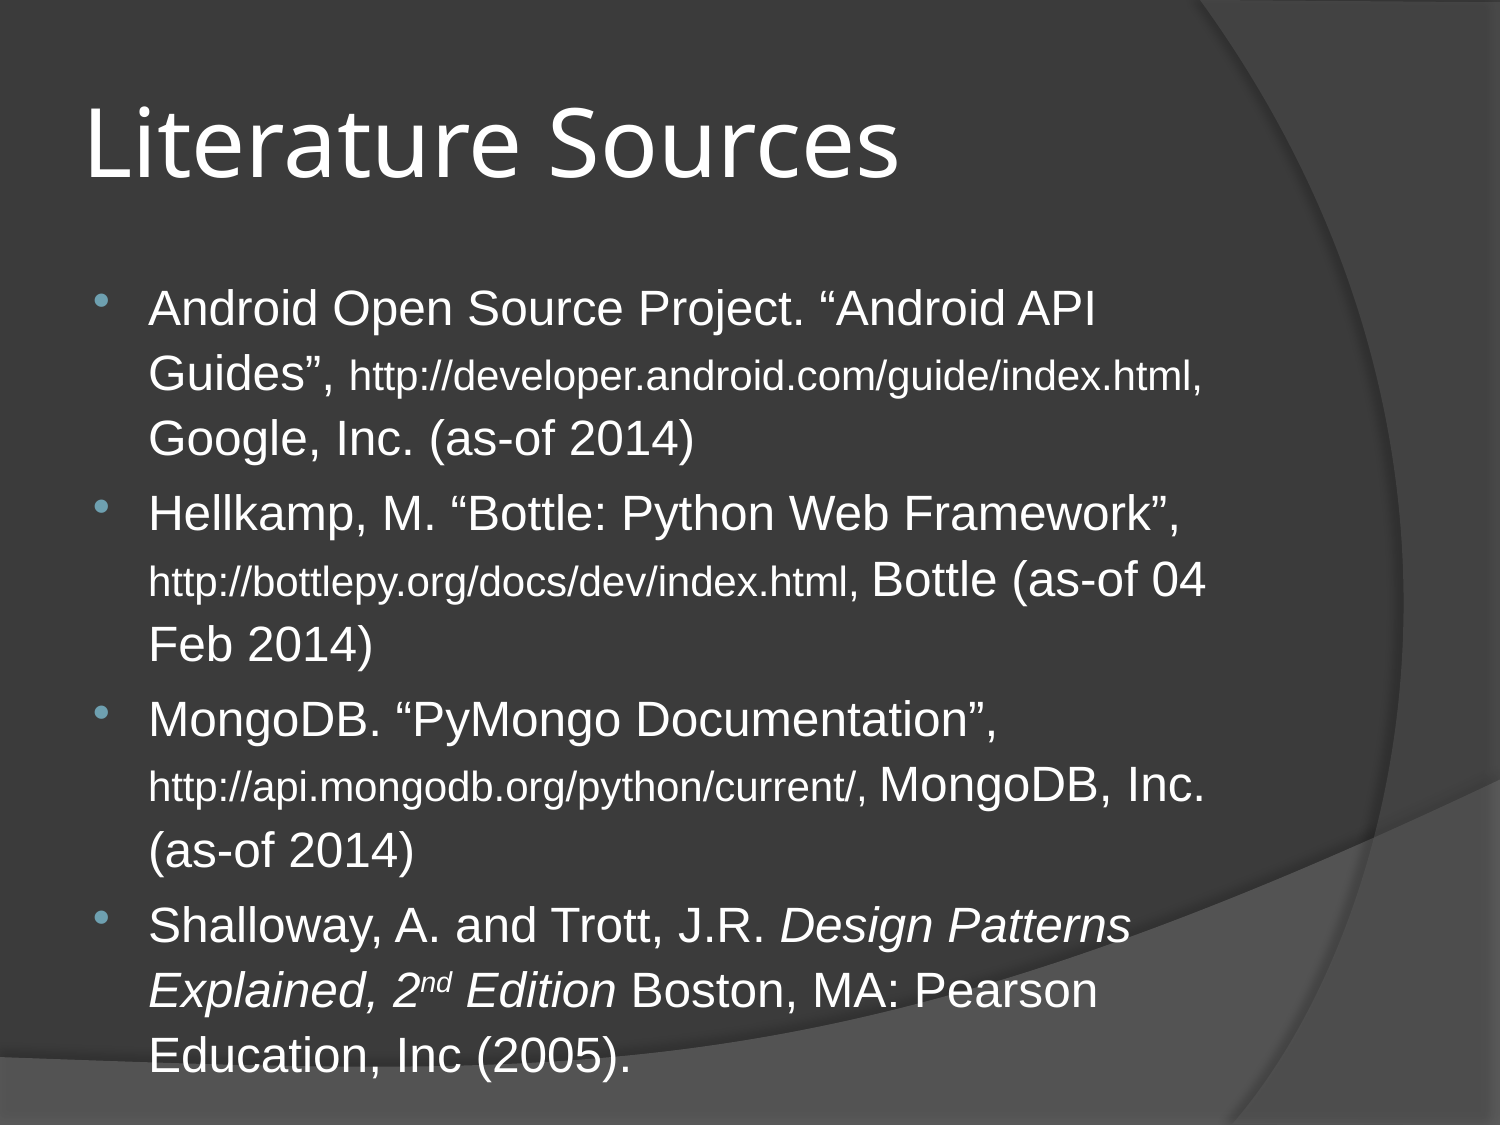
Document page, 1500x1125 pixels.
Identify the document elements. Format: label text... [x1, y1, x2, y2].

list Android Open Source Project. “Android API Guides”, http://developer.android.com/guide/index.html, Google, Inc. (as-of 2014) Hellkamp, M. “Bottle: Python Web Framework”, http://bottlepy.org/docs/dev/index.html, Bottle (as-of 04 Feb 2014) MongoDB. “PyMongo Documentation”, http://api.mongodb.org/python/current/, MongoDB, Inc. (as-of 2014) Shalloway, A. and Trott, J.R. Design Patterns Explained, 2nd Edition Boston, MA: Pearson Education, Inc (2005). [75, 262, 1300, 1095]
title Literature Sources [75, 45, 1300, 233]
